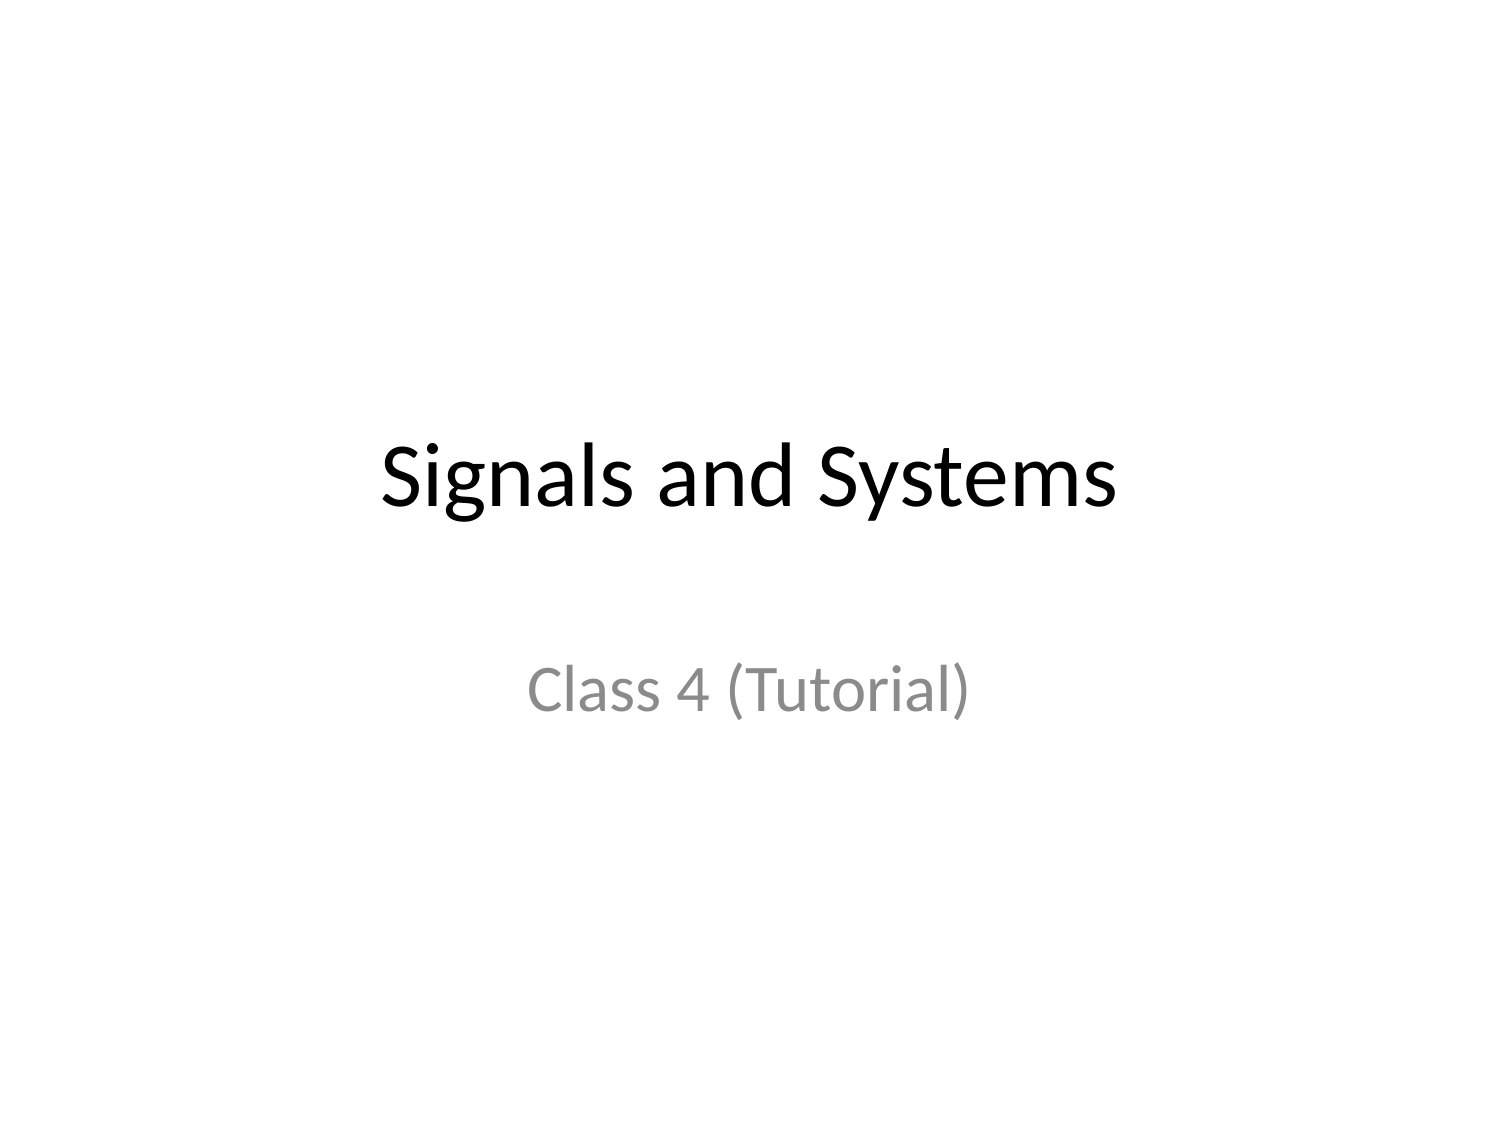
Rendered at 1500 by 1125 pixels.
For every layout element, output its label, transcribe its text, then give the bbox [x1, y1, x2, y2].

subtitle Class 4 (Tutorial) [225, 637, 1275, 925]
title Signals and Systems [112, 349, 1388, 591]
